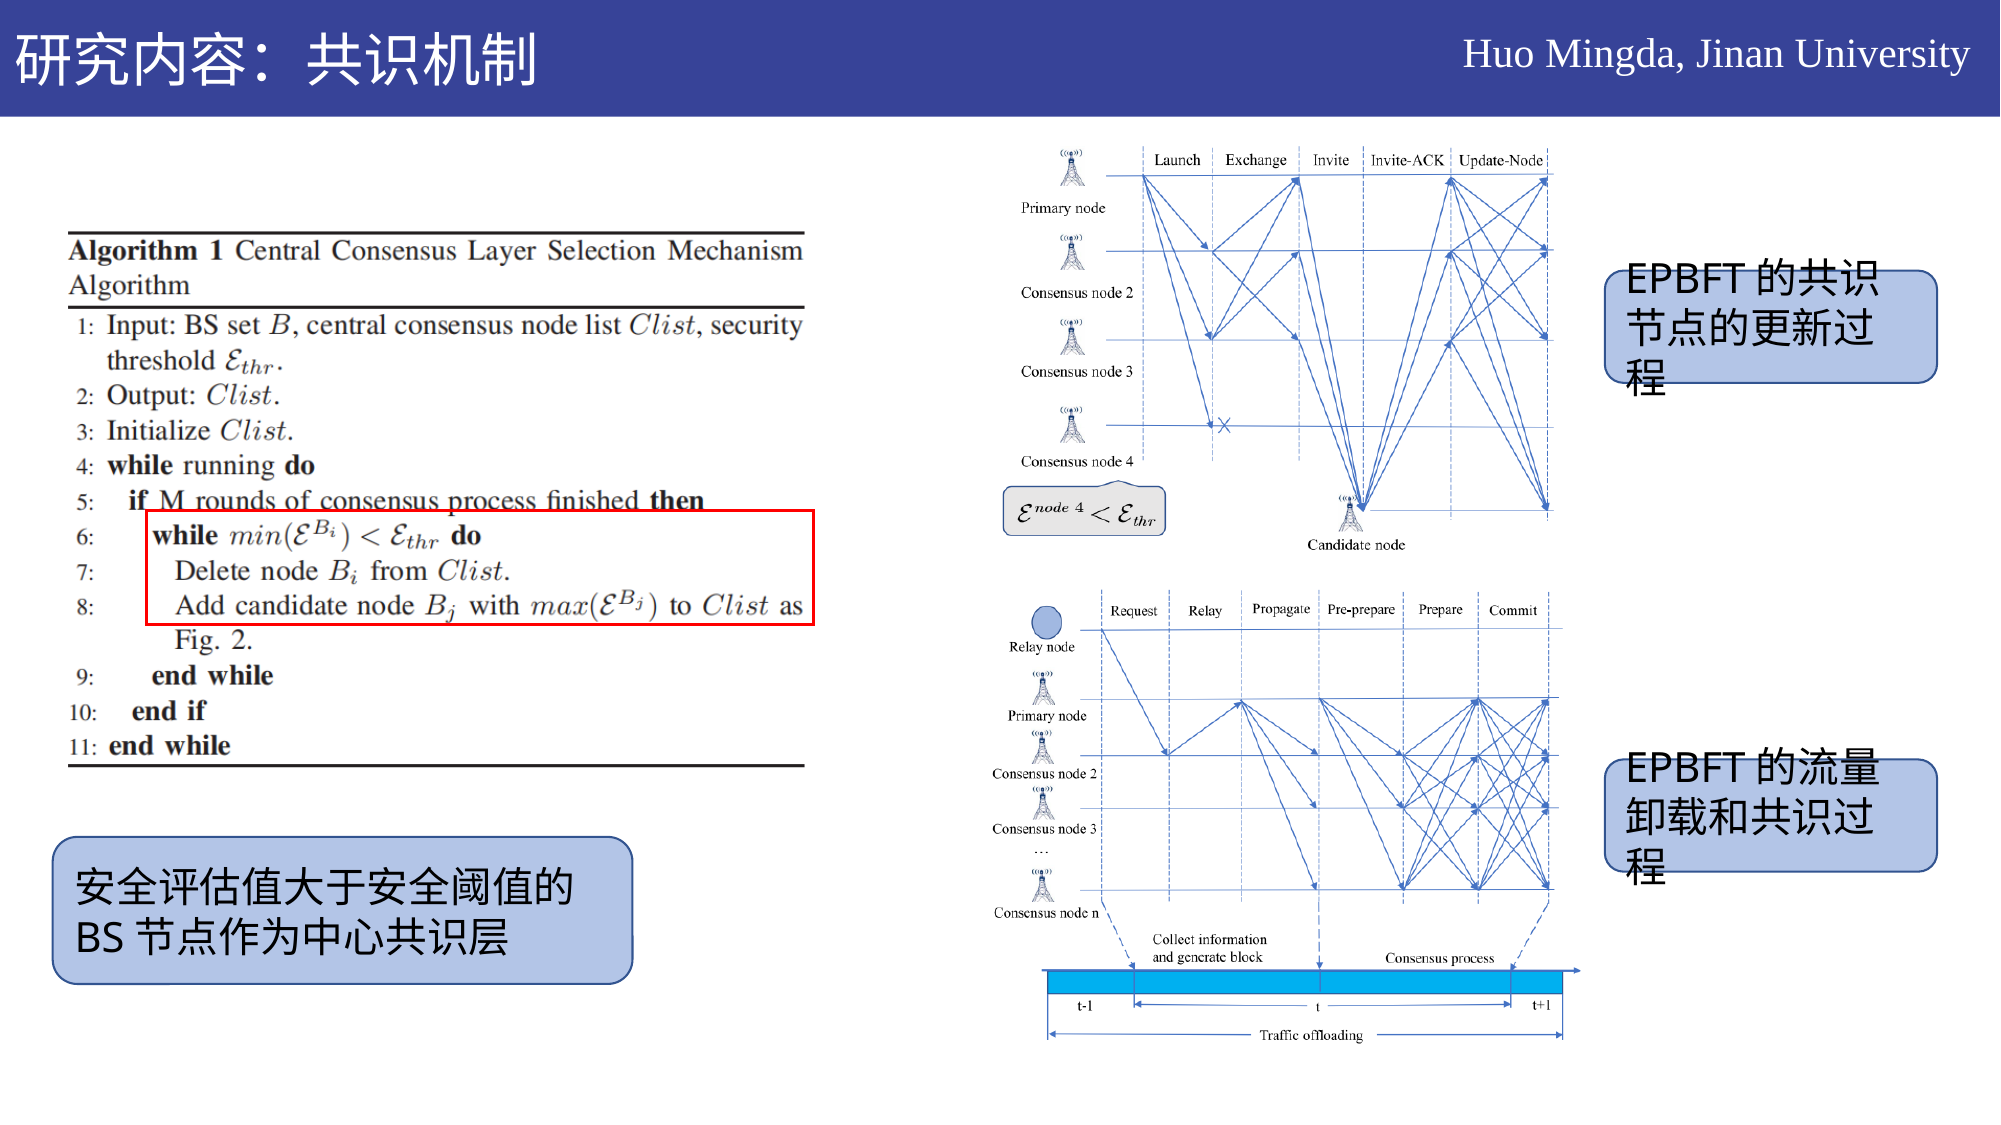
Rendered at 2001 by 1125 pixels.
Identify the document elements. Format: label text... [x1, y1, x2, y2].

text_box EPBFT的流量卸载和共识过程 [1603, 758, 1939, 873]
text_box 安全评估值大于安全阈值的BS节点作为中心共识层 [51, 835, 634, 986]
text_box EPBFT的共识节点的更新过程 [1603, 269, 1939, 384]
text_box Huo Mingda, Jinan University [1447, 18, 2000, 83]
text_box [0, 0, 2000, 118]
picture [44, 199, 837, 829]
text_box 研究内容：共识机制 [14, 23, 1061, 94]
picture [974, 128, 1591, 1055]
